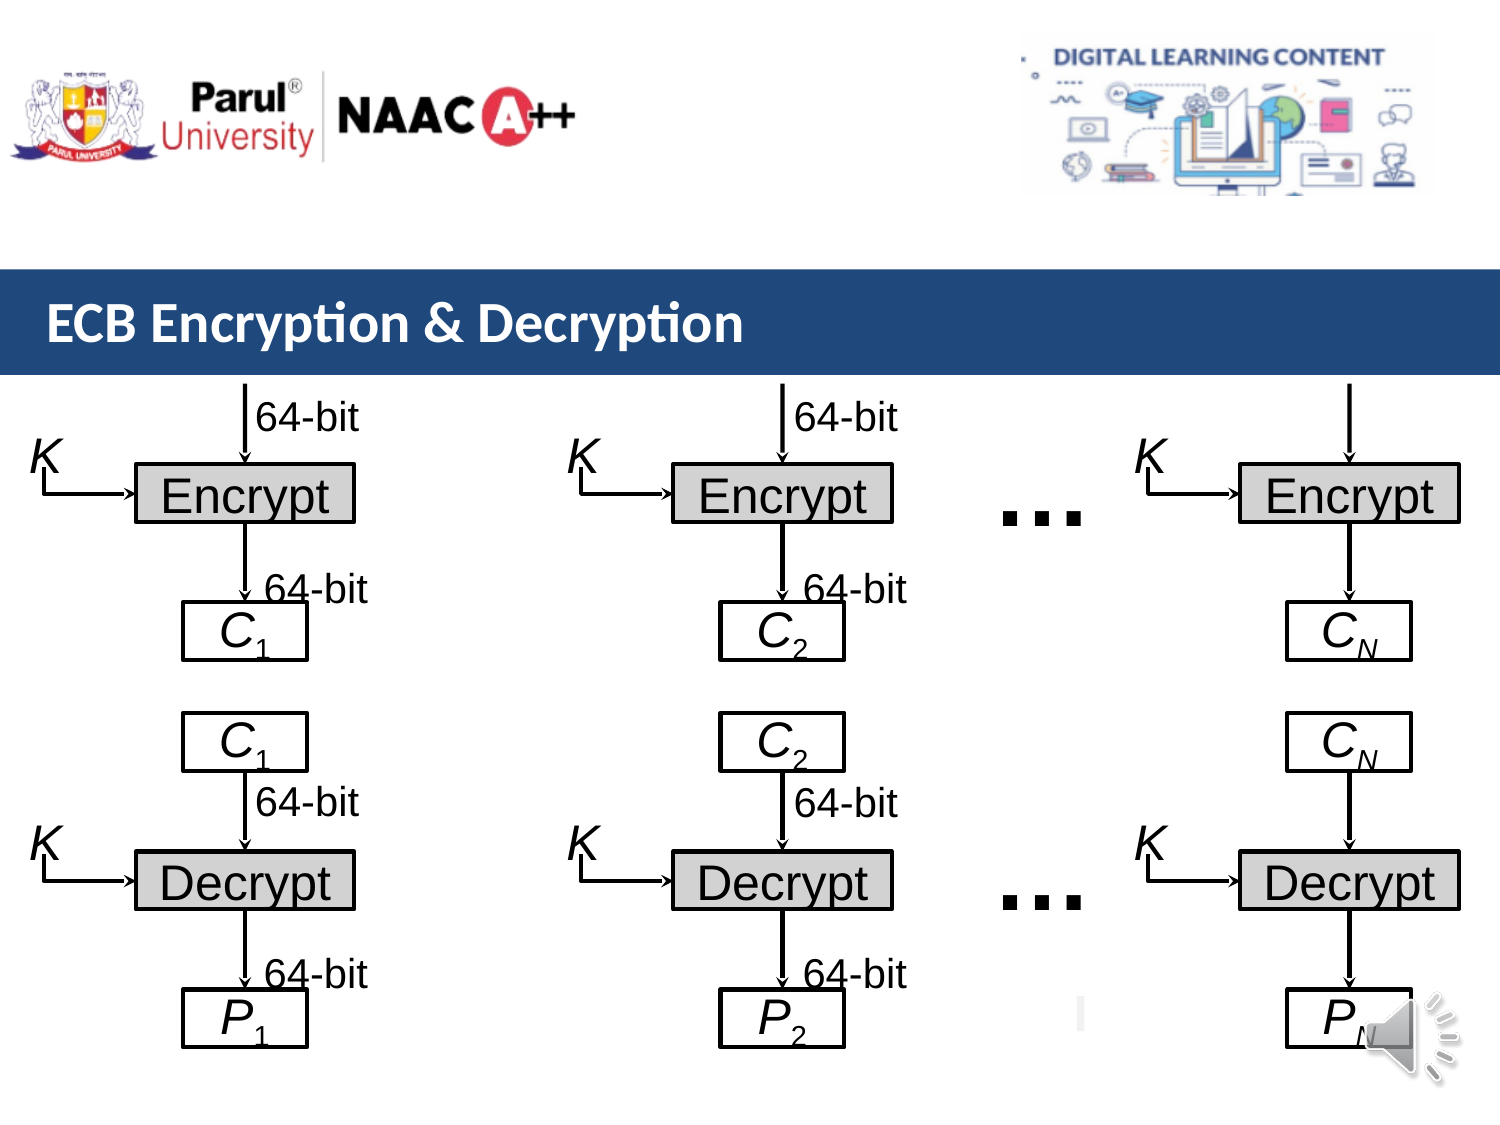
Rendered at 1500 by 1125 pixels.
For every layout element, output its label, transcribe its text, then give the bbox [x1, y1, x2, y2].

picture [8, 2, 585, 208]
picture [1021, 32, 1435, 196]
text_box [13, 381, 1459, 1048]
text_box [0, 269, 1500, 375]
text_box ECB Encryption & Decryption [31, 276, 1469, 368]
picture [1364, 989, 1465, 1090]
